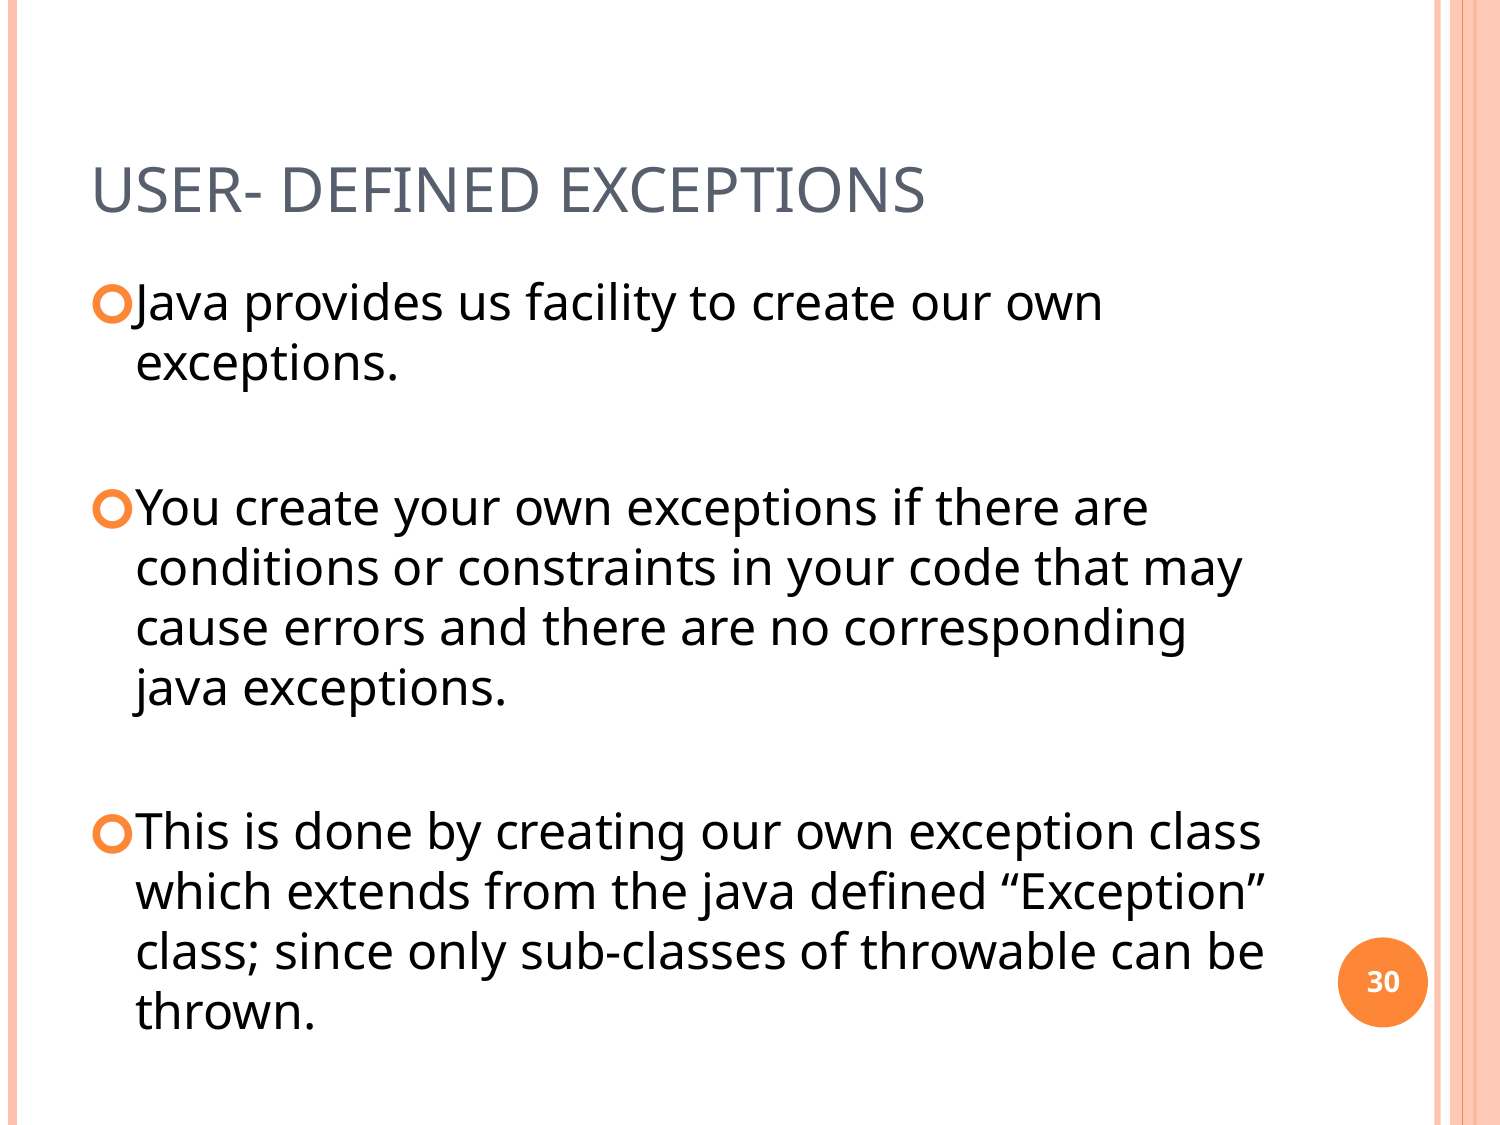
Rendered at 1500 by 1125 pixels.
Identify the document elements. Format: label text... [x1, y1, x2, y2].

list Java provides us facility to create our own exceptions. You create your own exceptions if there are conditions or constraints in your code that may cause errors and there are no corresponding java exceptions. This is done by creating our own exception class which extends from the java defined “Exception” class; since only sub-classes of throwable can be thrown. [75, 262, 1300, 1062]
title User- defined exceptions [75, 45, 1300, 233]
slide_number 30 [1333, 940, 1434, 1027]
